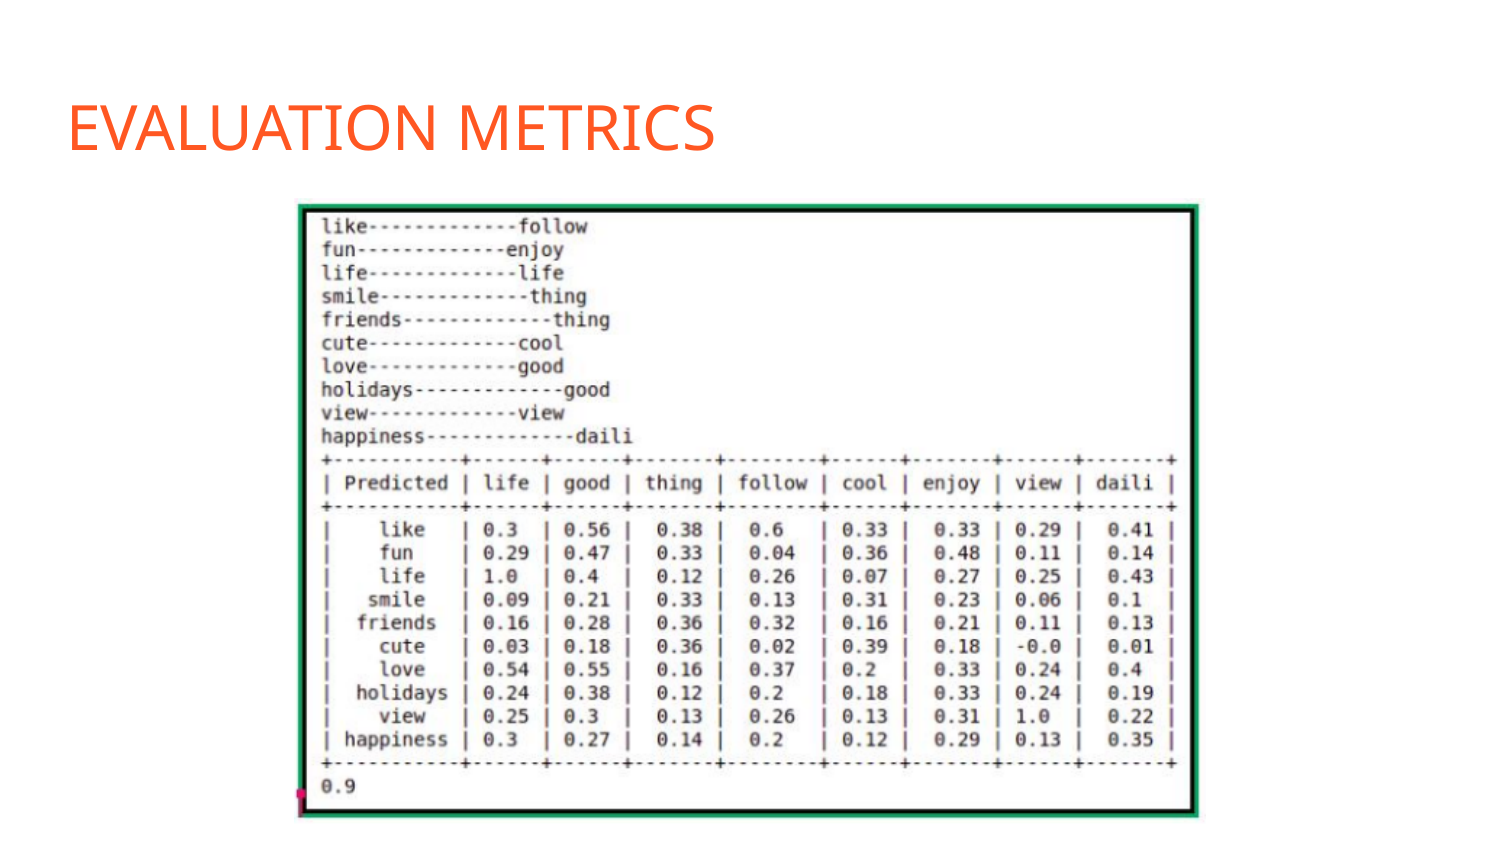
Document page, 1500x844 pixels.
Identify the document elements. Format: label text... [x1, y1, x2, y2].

title EVALUATION METRICS [51, 72, 1449, 167]
picture [294, 197, 1206, 825]
